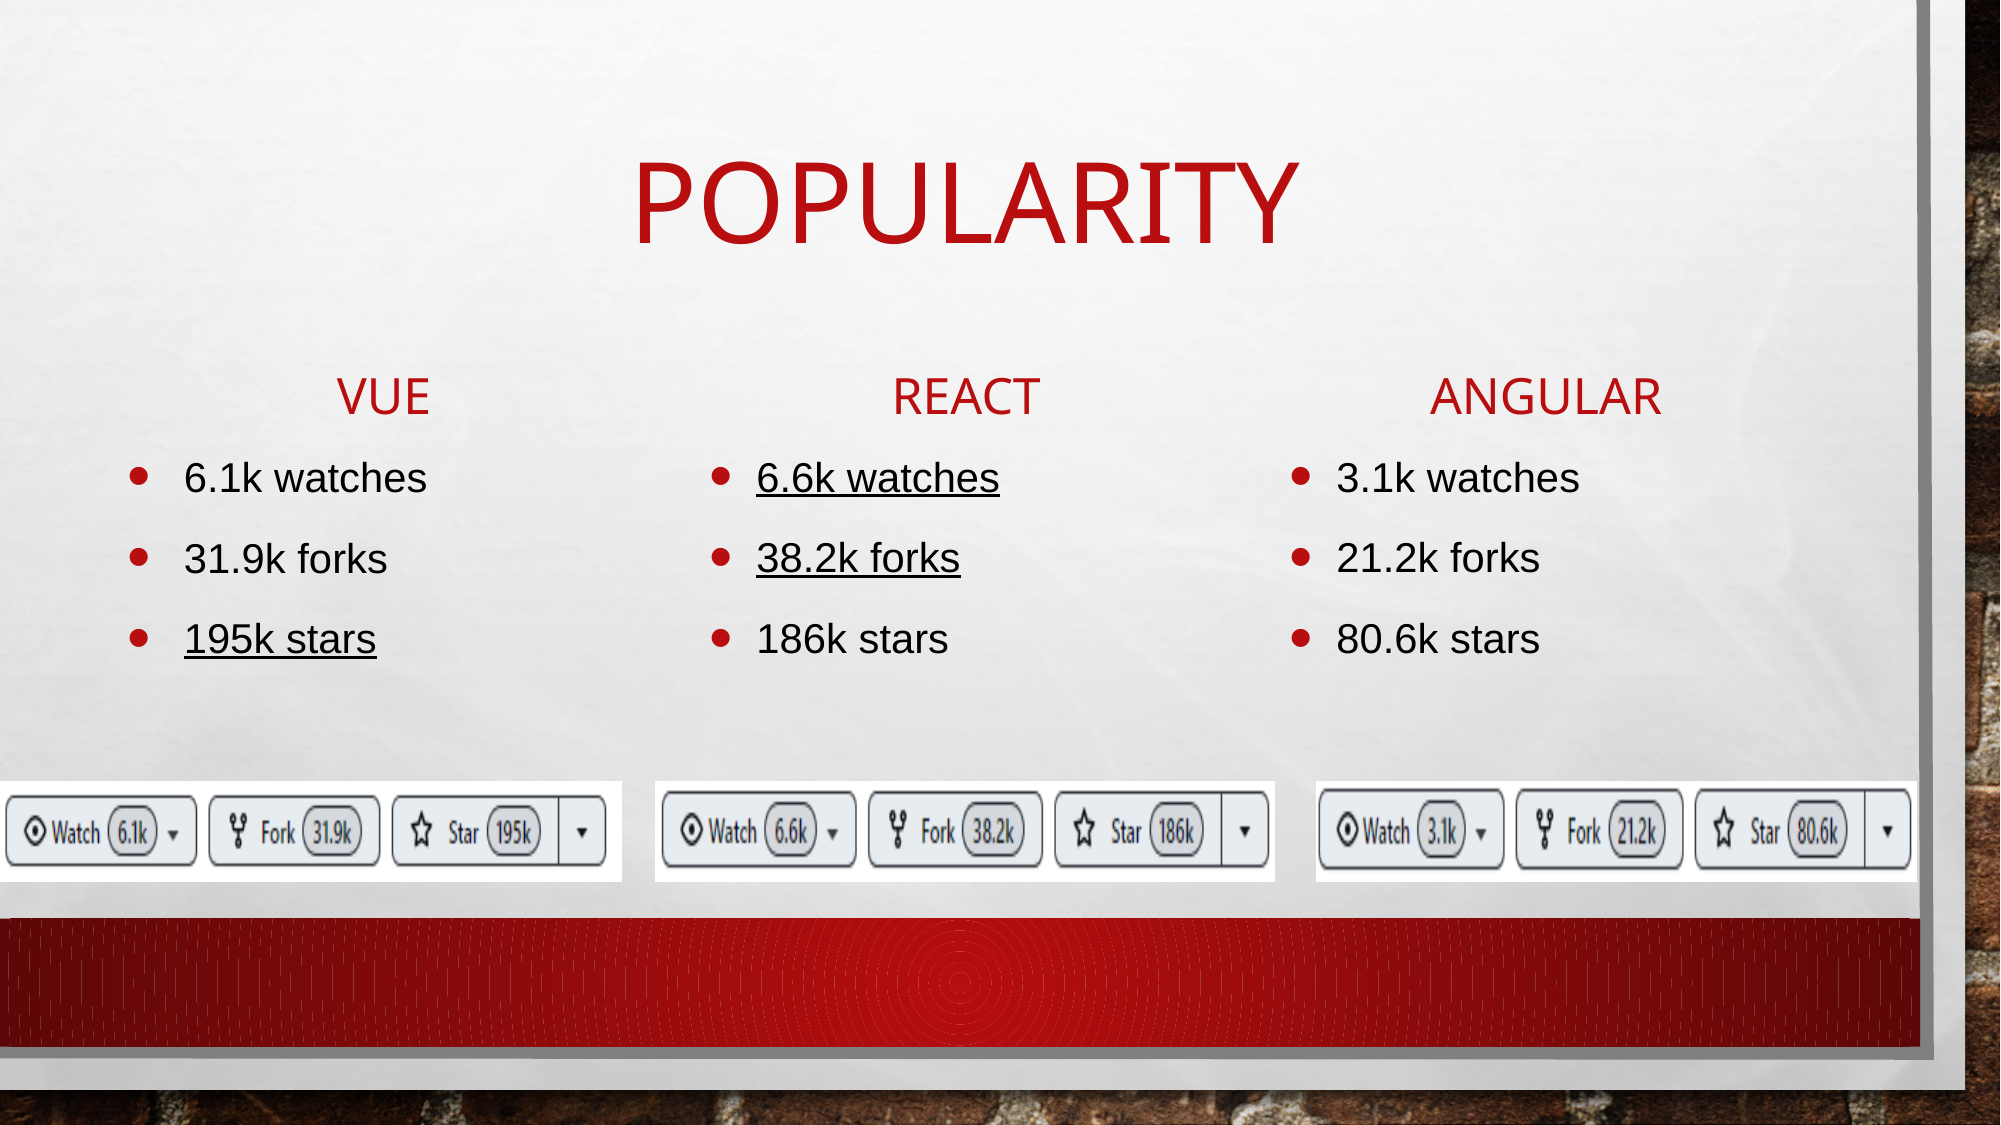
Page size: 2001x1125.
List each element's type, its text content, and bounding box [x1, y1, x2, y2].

list 6.1k watches 31.9k forks 195k stars [112, 432, 656, 882]
picture [0, 0, 2000, 1125]
list Angular [1274, 338, 1818, 432]
picture [655, 781, 1275, 882]
list 3.1k watches 21.2k forks 80.6k stars [1274, 432, 1818, 882]
picture [0, 781, 622, 882]
title POPULARITY [112, 112, 1818, 302]
picture [1316, 781, 1917, 882]
list React [694, 338, 1238, 432]
list Vue [112, 338, 656, 432]
list 6.6k watches 38.2k forks 186k stars [694, 432, 1238, 781]
